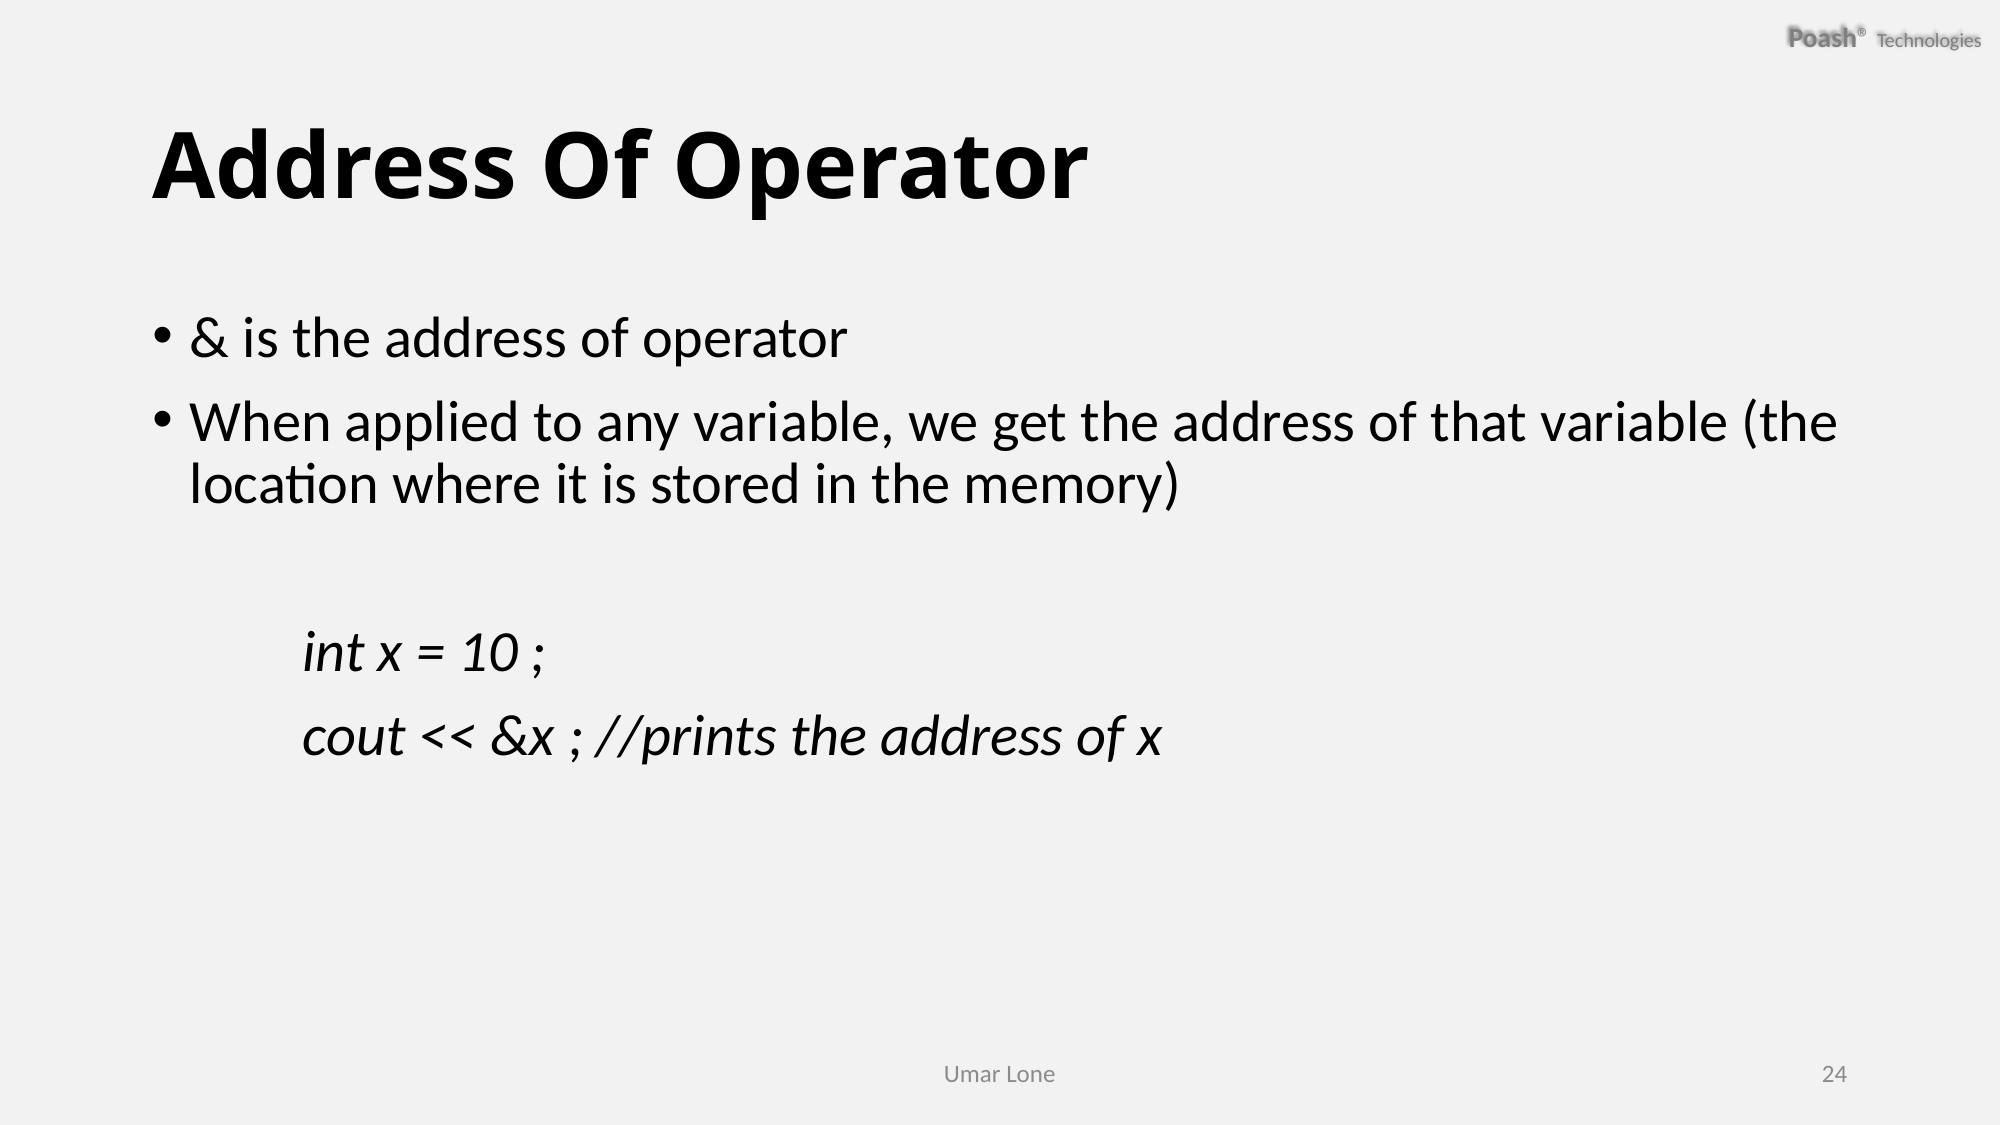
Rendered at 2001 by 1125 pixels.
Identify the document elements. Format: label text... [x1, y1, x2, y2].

list & is the address of operator When applied to any variable, we get the address of that variable (the location where it is stored in the memory) int x = 10 ; cout << &x ; //prints the address of x [137, 299, 1863, 1014]
slide_number 24 [1412, 1042, 1863, 1103]
footer Umar Lone [662, 1042, 1338, 1103]
title Address Of Operator [137, 59, 1863, 278]
